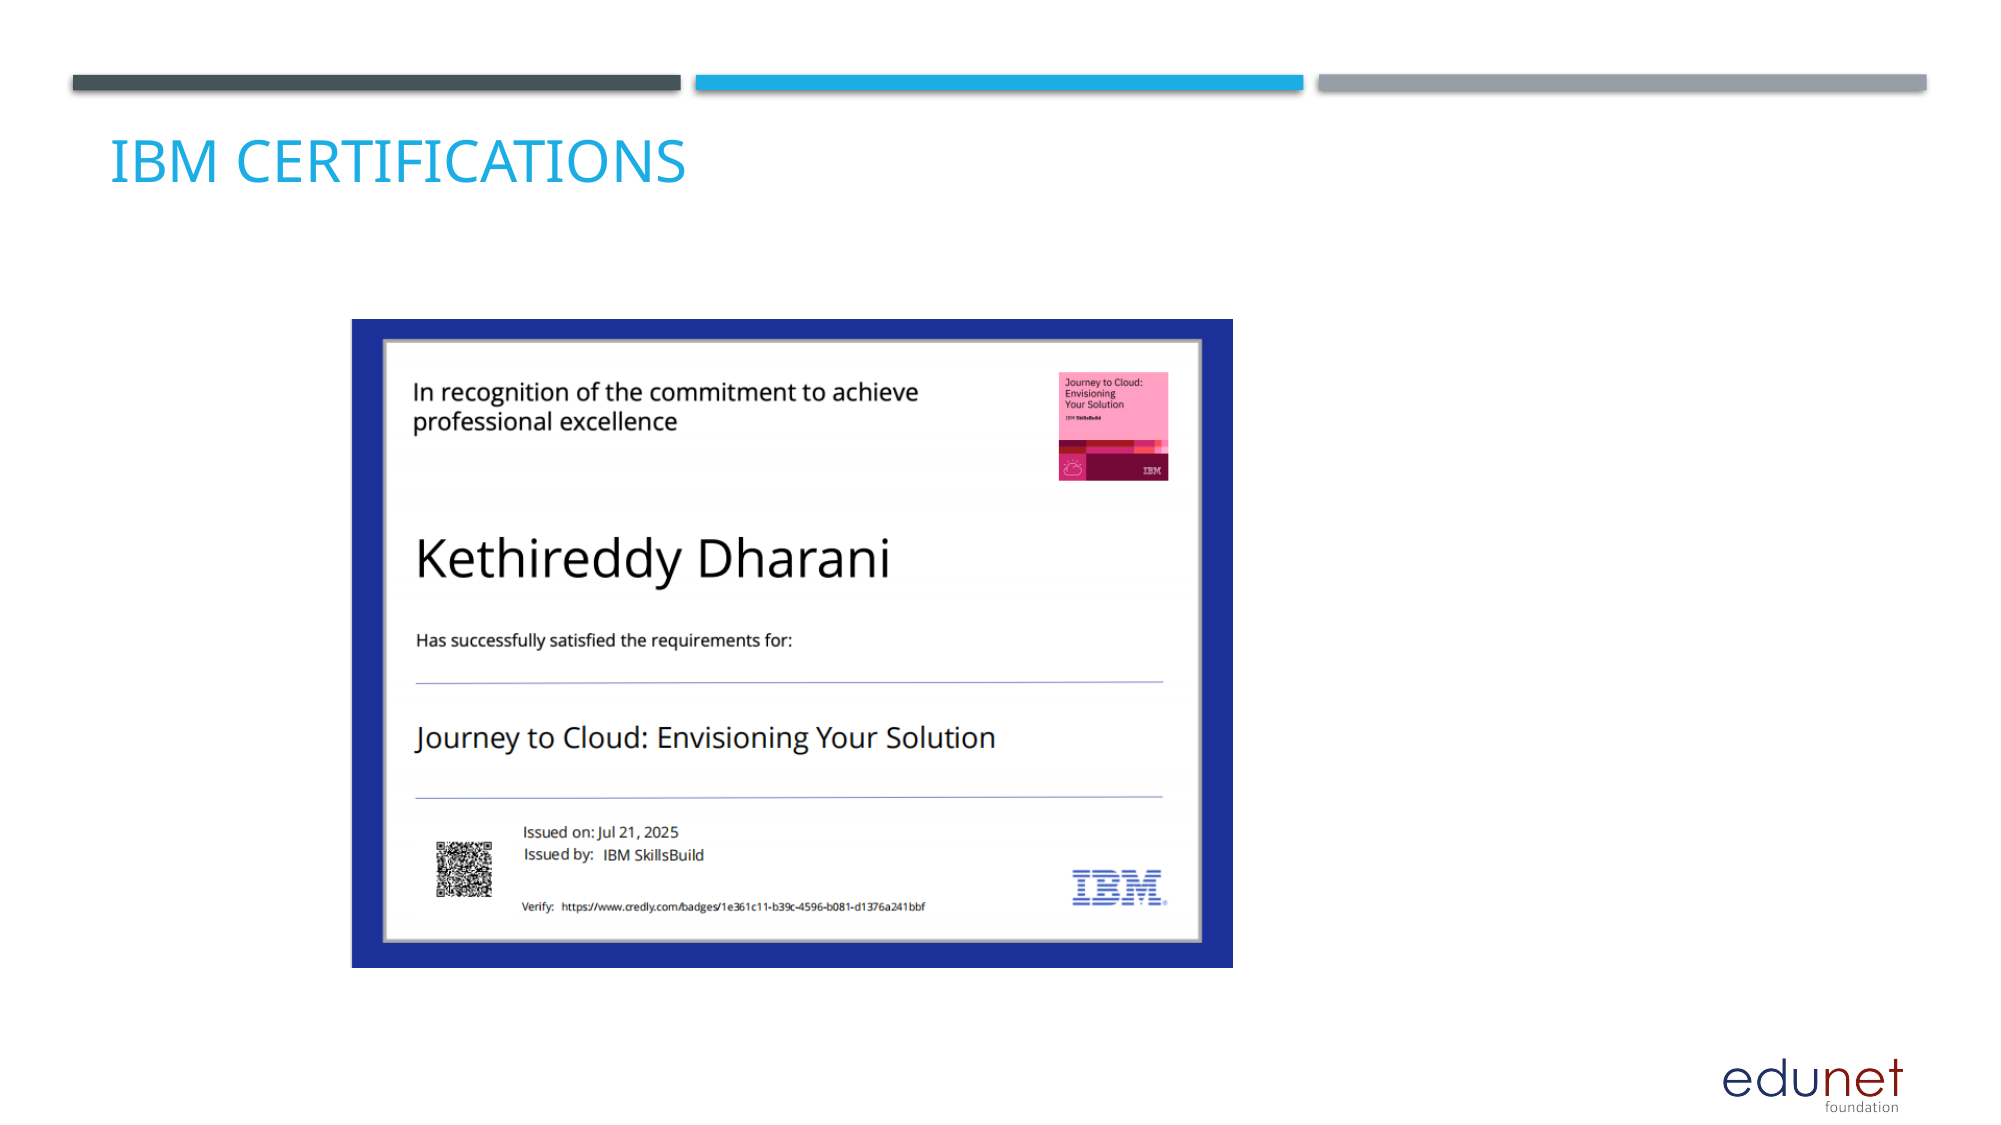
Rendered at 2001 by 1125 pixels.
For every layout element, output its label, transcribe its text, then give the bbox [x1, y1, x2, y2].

picture [1719, 1056, 1905, 1116]
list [349, 318, 1234, 968]
title IBM Certifications [95, 115, 1905, 203]
